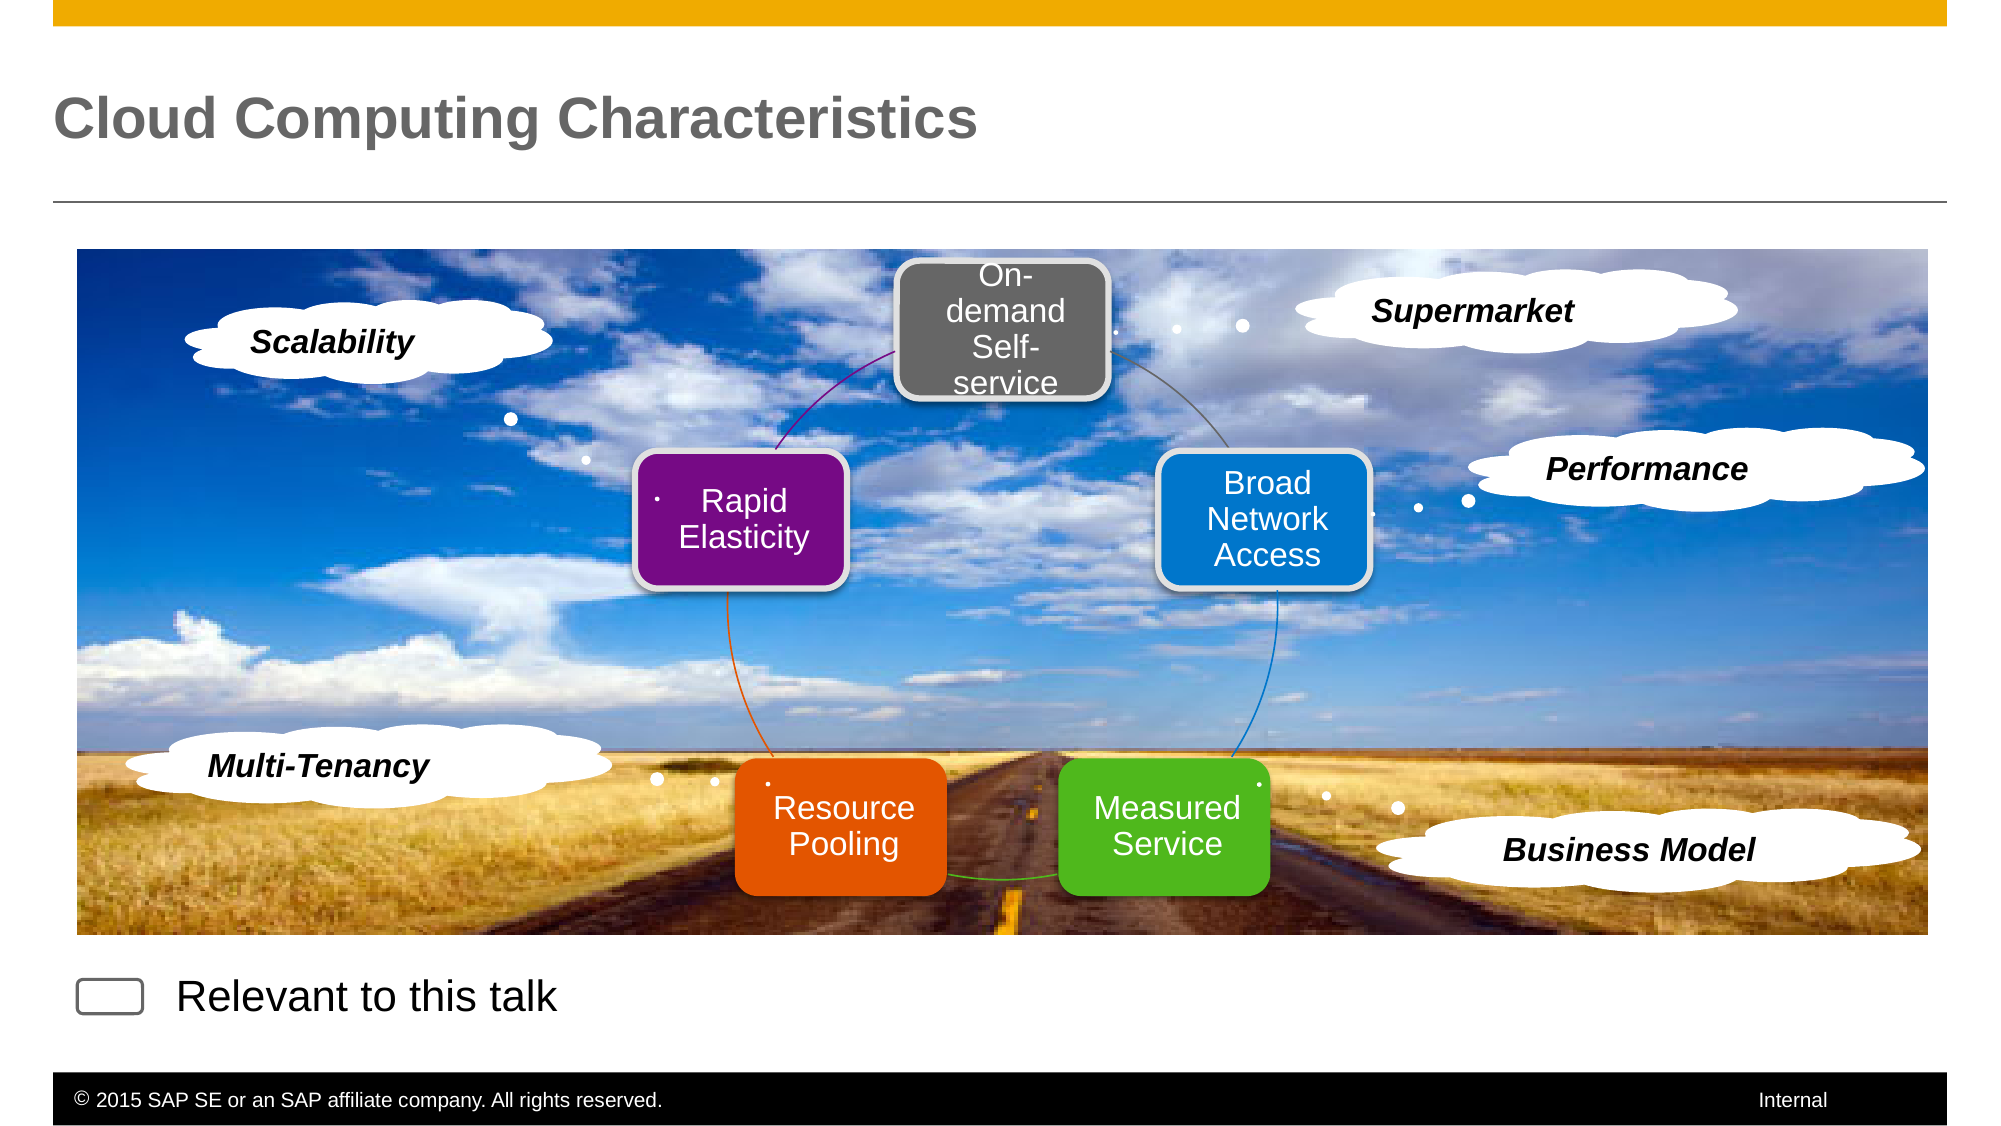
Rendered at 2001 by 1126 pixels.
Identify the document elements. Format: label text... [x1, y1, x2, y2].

text_box Relevant to this talk [161, 960, 622, 1028]
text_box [95, 259, 1910, 906]
title Cloud Computing Characteristics [53, 53, 1947, 178]
text_box [75, 977, 145, 1016]
picture [76, 248, 1929, 935]
